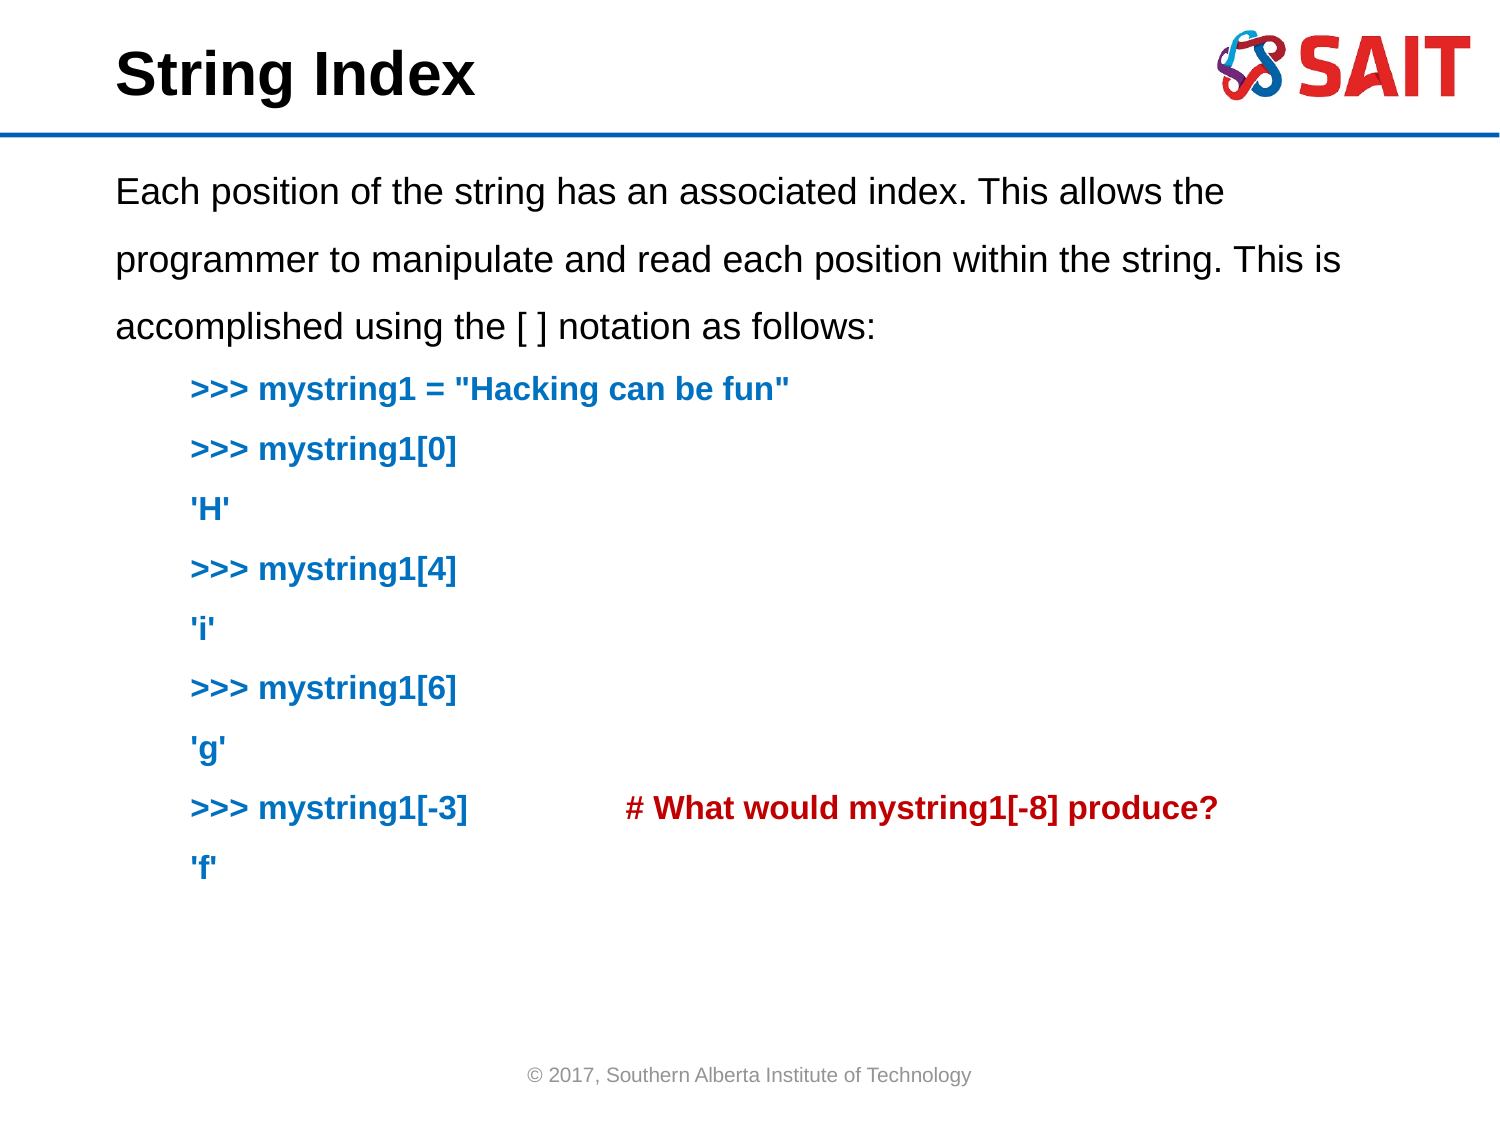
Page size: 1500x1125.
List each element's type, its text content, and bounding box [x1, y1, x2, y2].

picture [1187, 0, 1500, 130]
text_box String Index [100, 26, 1200, 137]
text_box Each position of the string has an associated index. This allows the programmer to manipulate and read each position within the string. This is accomplished using the [ ] notation as follows: >>> mystring1 = "Hacking can be fun" >>> mystring1[0] 'H' >>> mystring1[4] 'i' >>> mystring1[6] 'g' >>> mystring1[-3] # What would mystring1[-8] produce? 'f' [100, 137, 1399, 894]
